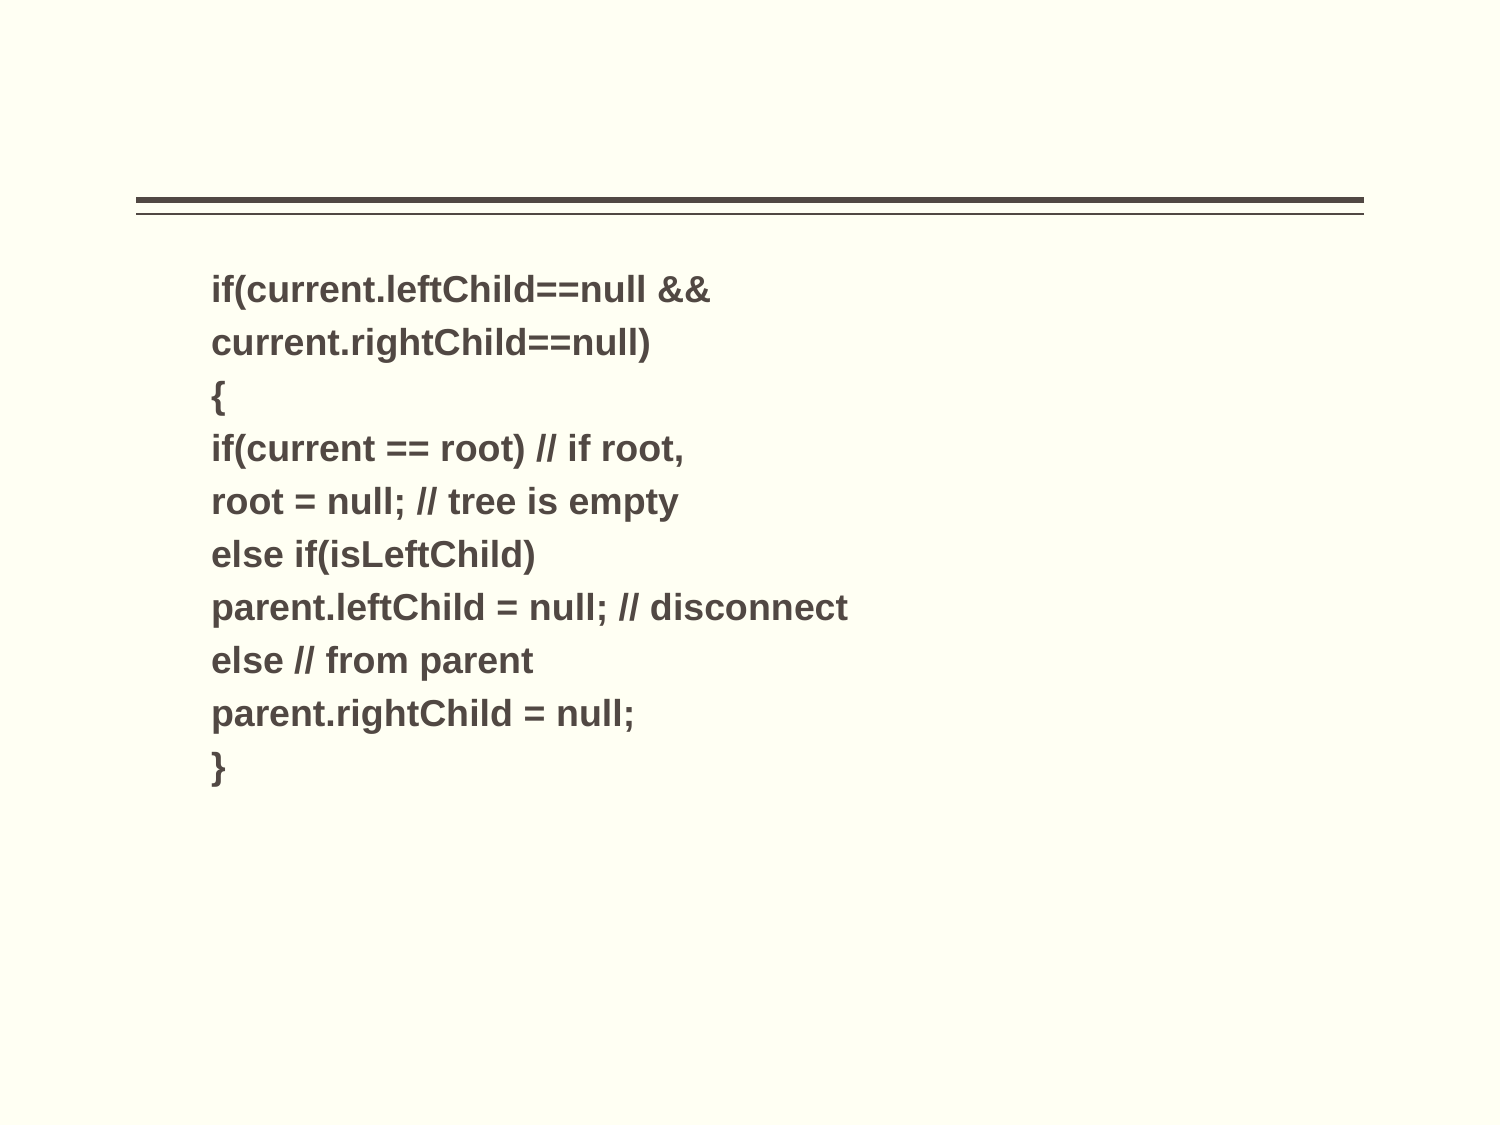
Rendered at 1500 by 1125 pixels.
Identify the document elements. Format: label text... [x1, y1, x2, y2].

list if(current.leftChild==null && current.rightChild==null) { if(current == root) // if root, root = null; // tree is empty else if(isLeftChild) parent.leftChild = null; // disconnect else // from parent parent.rightChild = null; } [135, 262, 1364, 1013]
